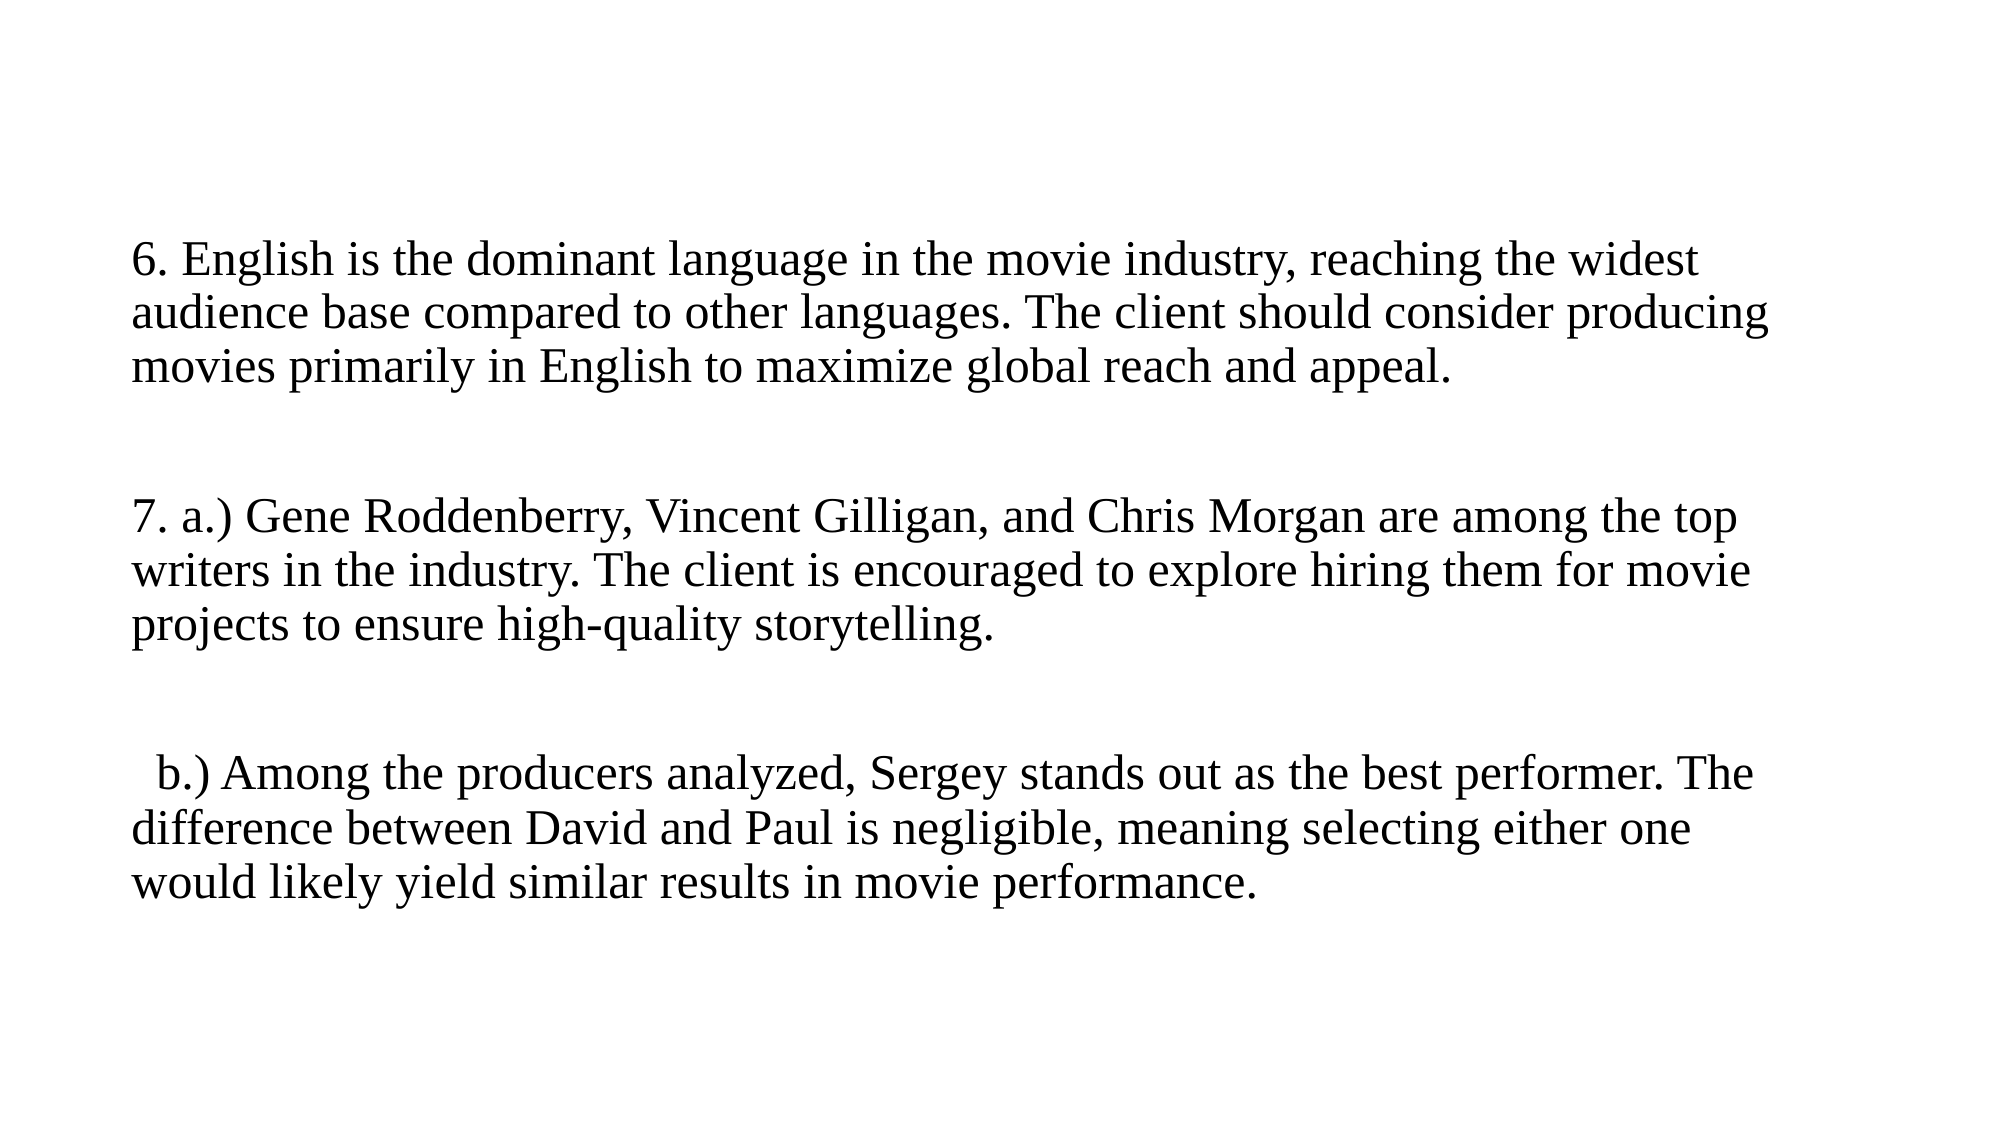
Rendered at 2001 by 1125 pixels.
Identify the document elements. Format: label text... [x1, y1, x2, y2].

list 6. English is the dominant language in the movie industry, reaching the widest audience base compared to other languages. The client should consider producing movies primarily in English to maximize global reach and appeal. 7. a.) Gene Roddenberry, Vincent Gilligan, and Chris Morgan are among the top writers in the industry. The client is encouraged to explore hiring them for movie projects to ensure high-quality storytelling. b.) Among the producers analyzed, Sergey stands out as the best performer. The difference between David and Paul is negligible, meaning selecting either one would likely yield similar results in movie performance. [116, 224, 1842, 1125]
